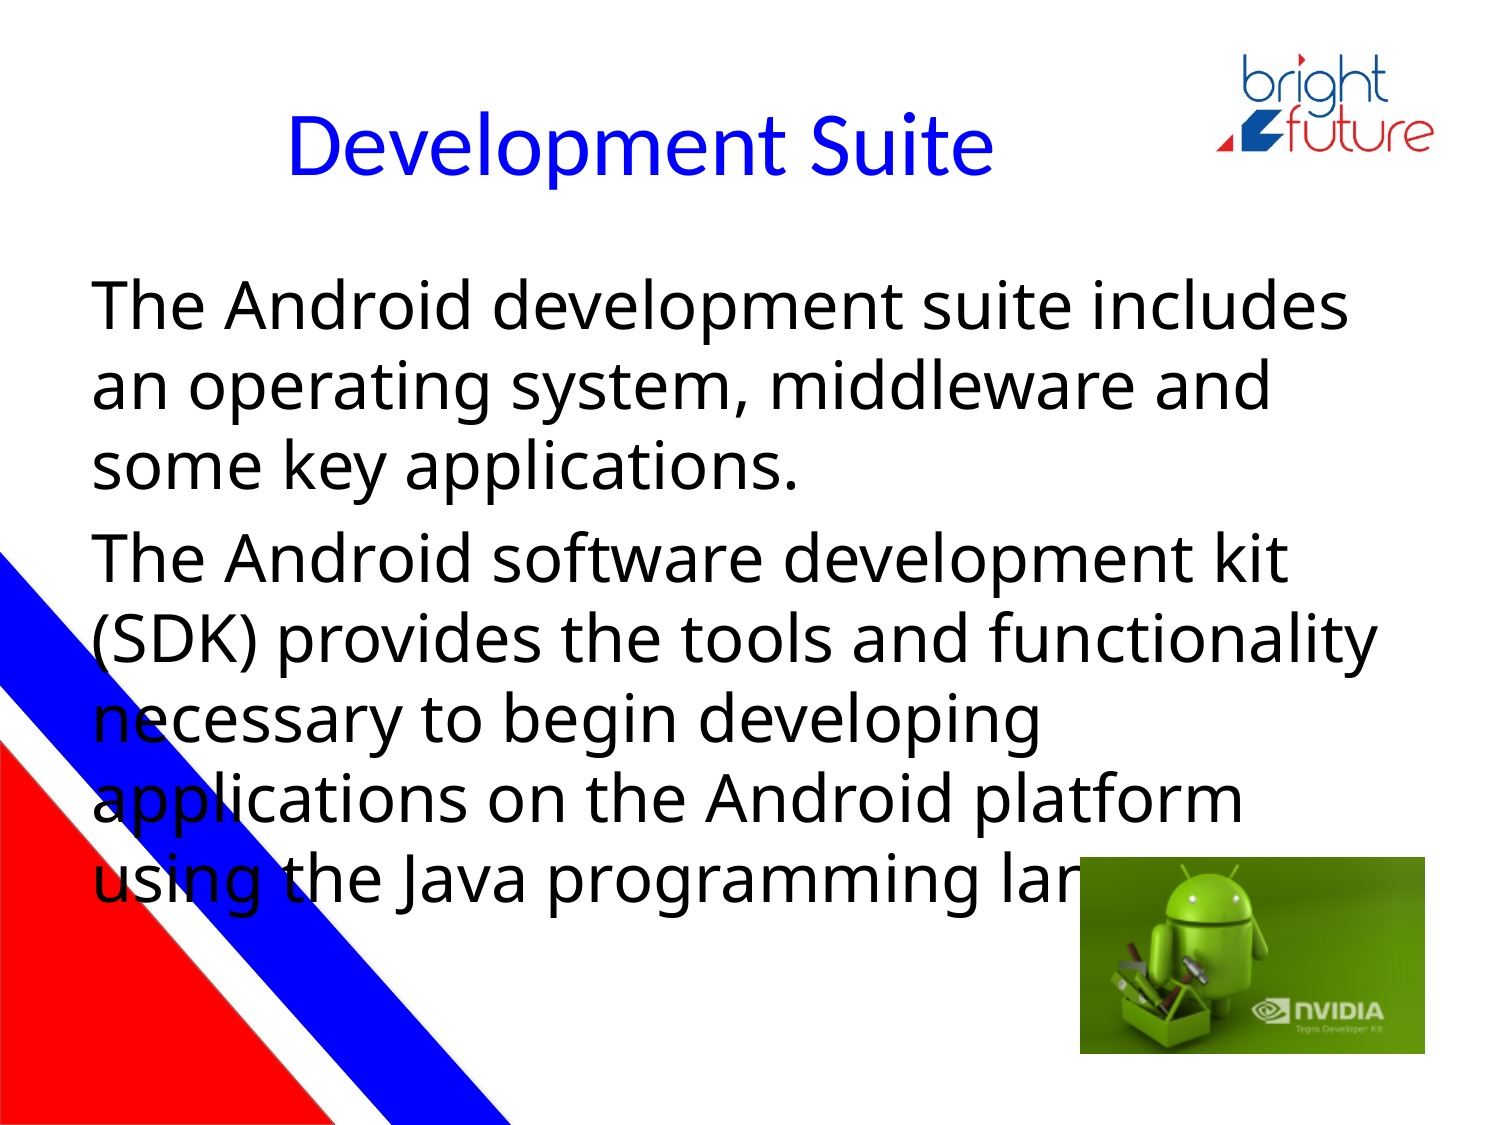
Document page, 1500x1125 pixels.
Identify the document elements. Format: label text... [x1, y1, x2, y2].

list The Android development suite includes an operating system, middleware and some key applications. The Android software development kit (SDK) provides the tools and functionality necessary to begin developing applications on the Android platform using the Java programming language. [76, 255, 1427, 998]
title Development Suite [75, 45, 1209, 233]
picture [1185, 33, 1453, 181]
picture [1080, 857, 1425, 1054]
